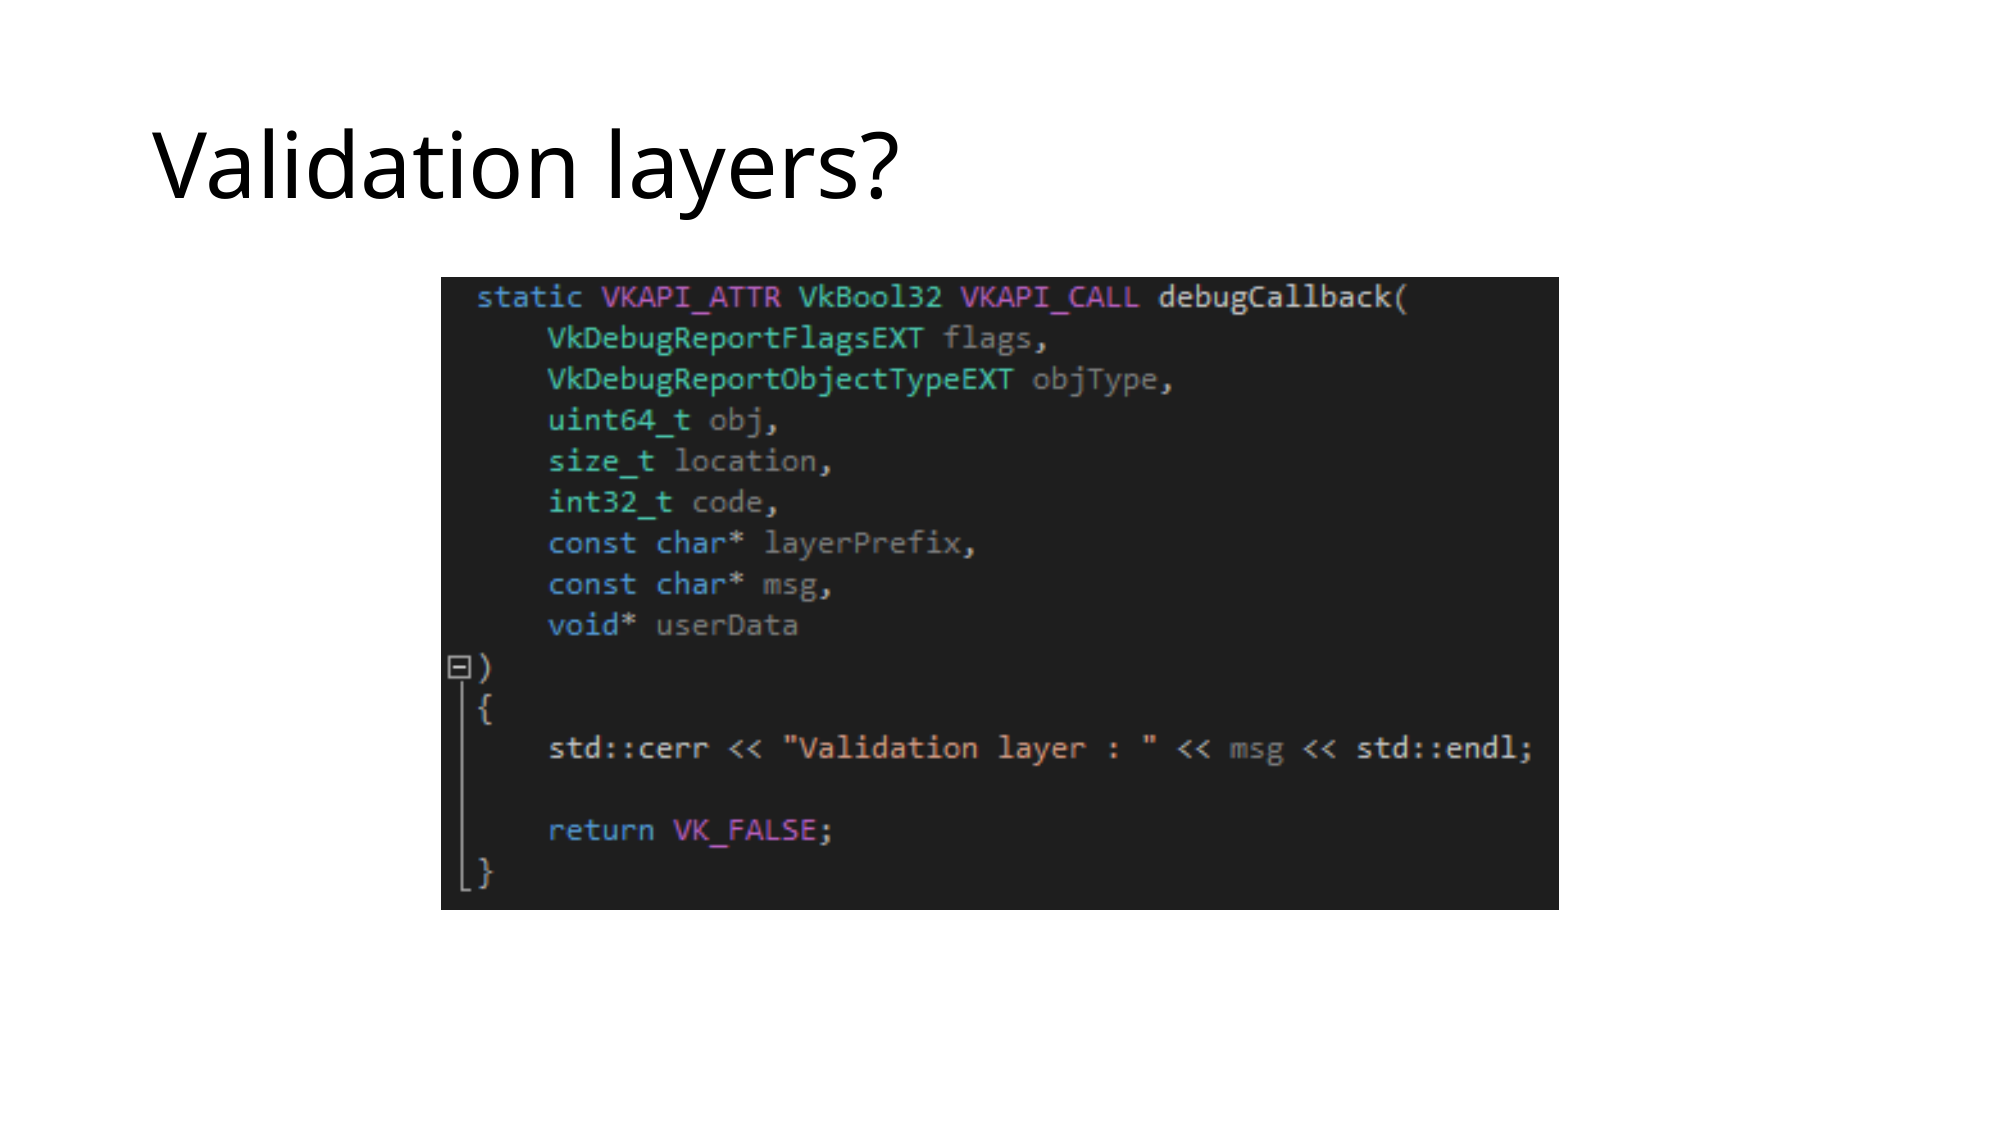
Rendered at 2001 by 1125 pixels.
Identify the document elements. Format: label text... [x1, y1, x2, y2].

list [441, 277, 1559, 910]
title Validation layers? [137, 59, 1863, 278]
